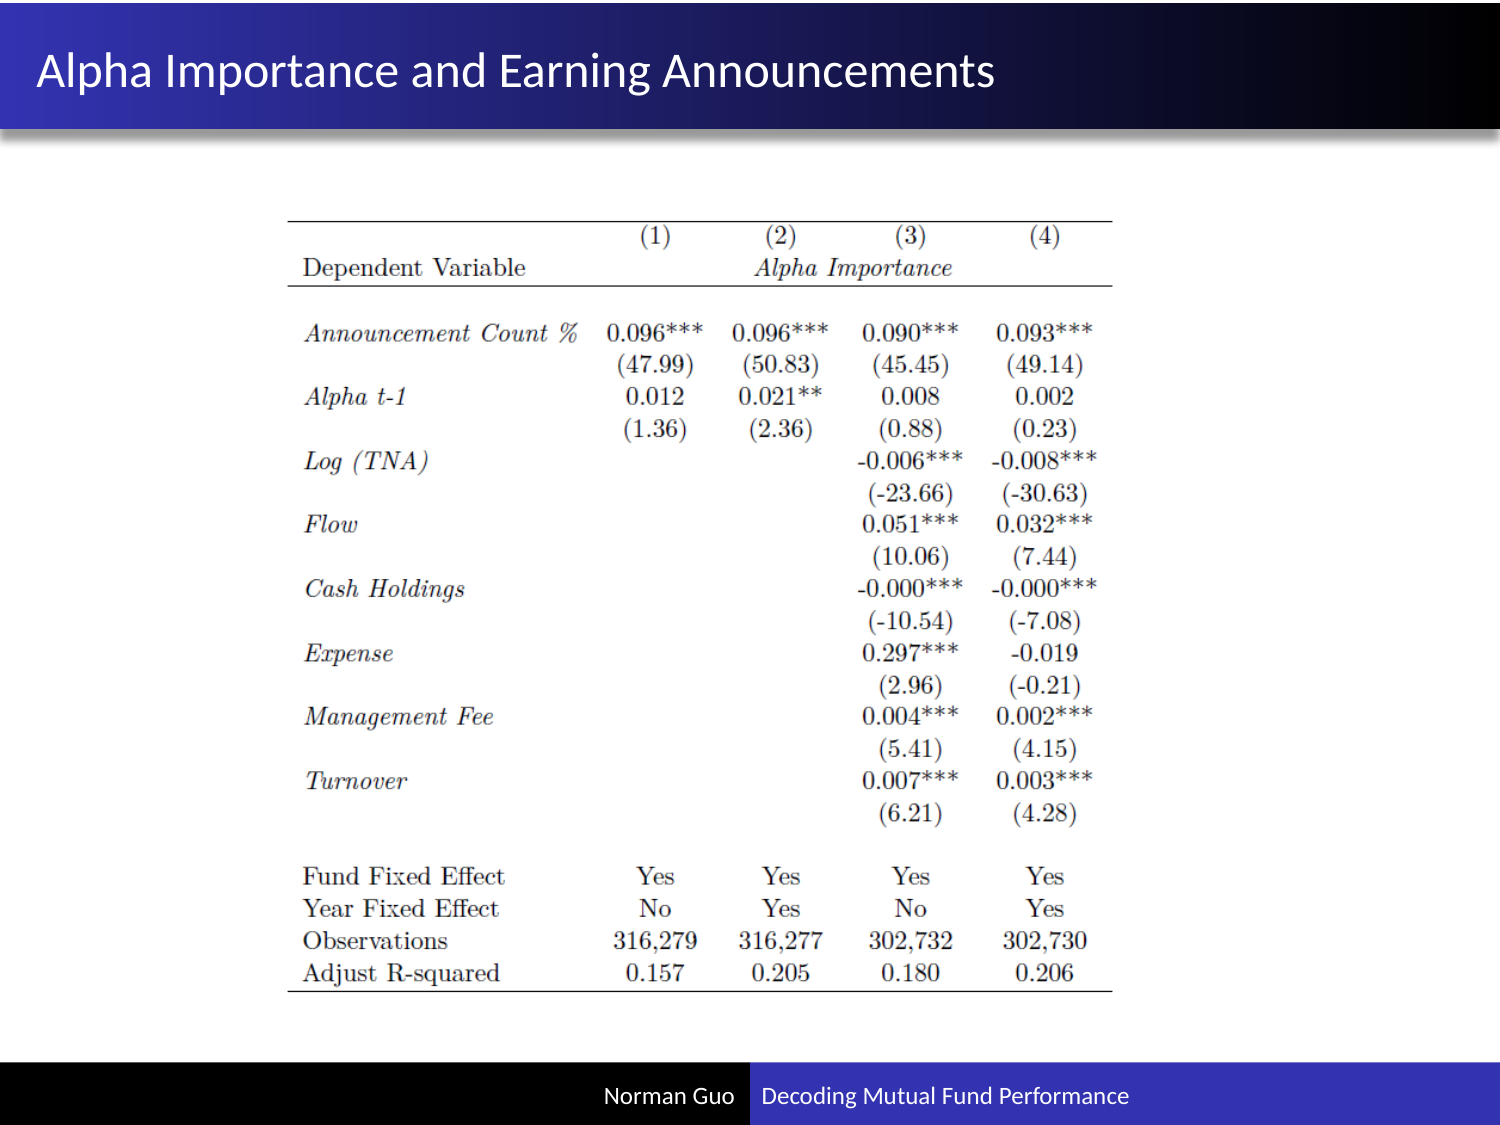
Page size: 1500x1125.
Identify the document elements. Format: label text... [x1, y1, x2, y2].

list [271, 201, 1141, 1016]
title Alpha Importance and Earning Announcements [0, 6, 1477, 129]
